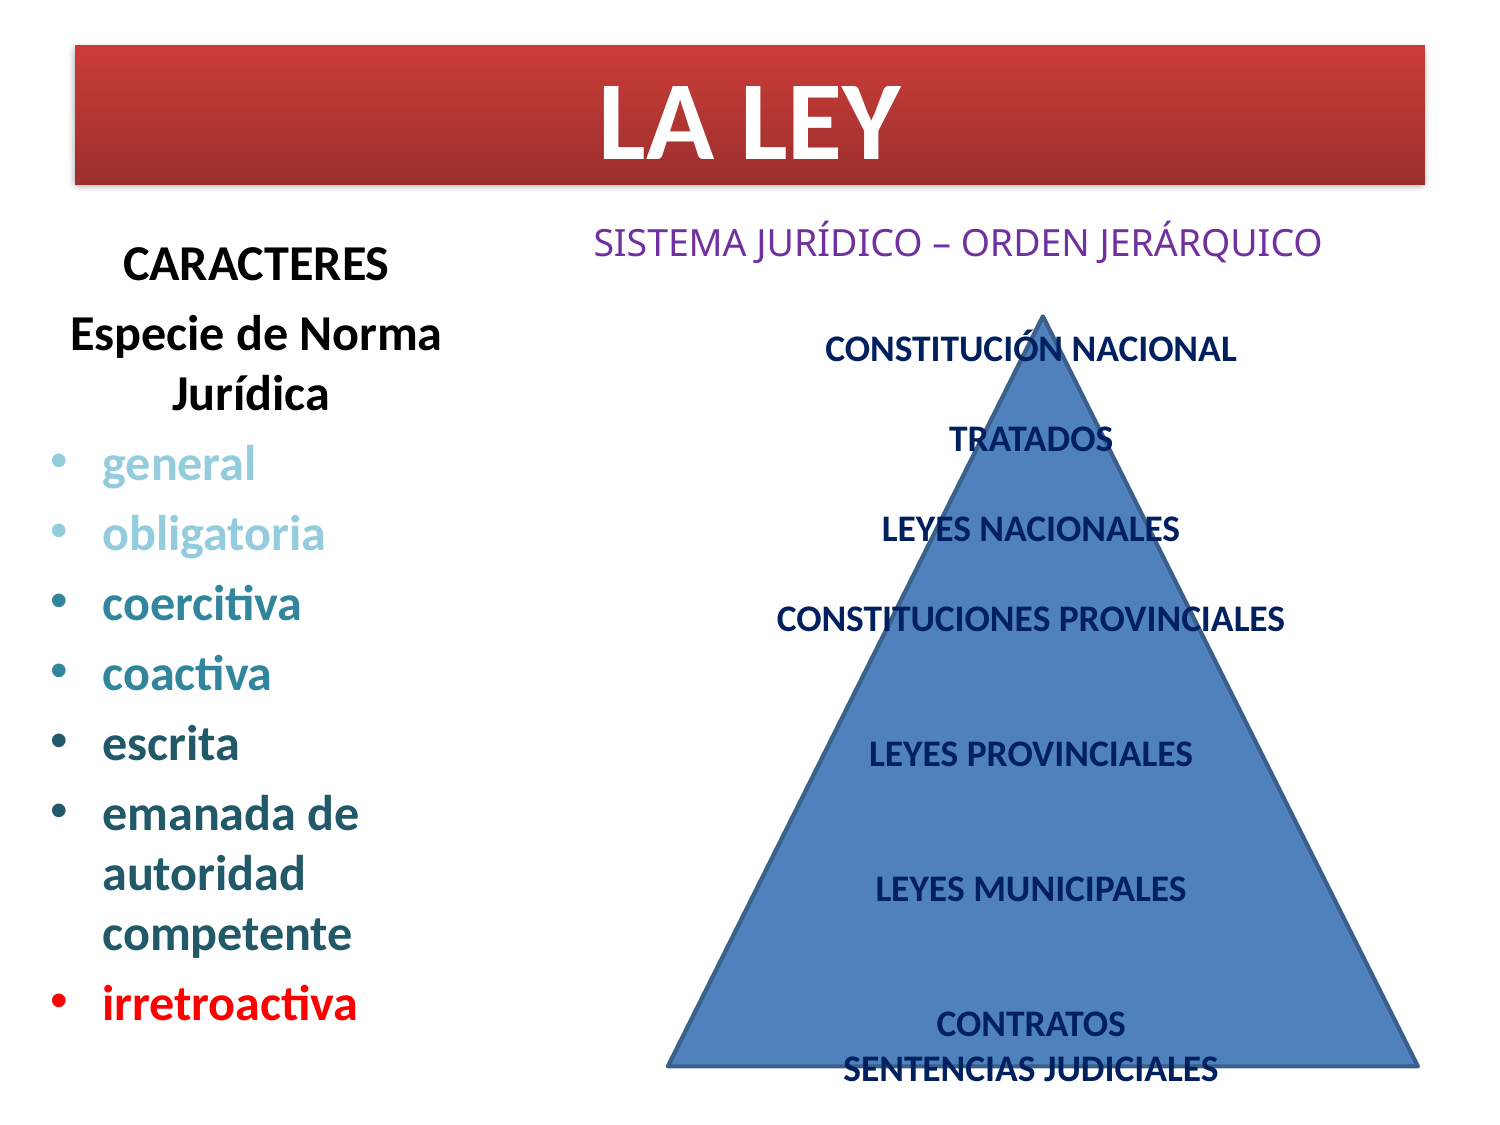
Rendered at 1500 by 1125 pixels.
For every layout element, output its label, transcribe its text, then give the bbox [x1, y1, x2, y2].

text_box CONSTITUCIÓN NACIONAL TRATADOS LEYES NACIONALES CONSTITUCIONES PROVINCIALES LEYES PROVINCIALES LEYES MUNICIPALES CONTRATOS SENTENCIAS JUDICIALES [562, 316, 1500, 1125]
list SISTEMA JURÍDICO – ORDEN JERÁRQUICO [503, 210, 1413, 1079]
list CARACTERES Especie de Norma Jurídica general obligatoria coercitiva coactiva escrita emanada de autoridad competente irretroactiva [35, 222, 479, 1047]
title LA LEY [75, 45, 1425, 185]
